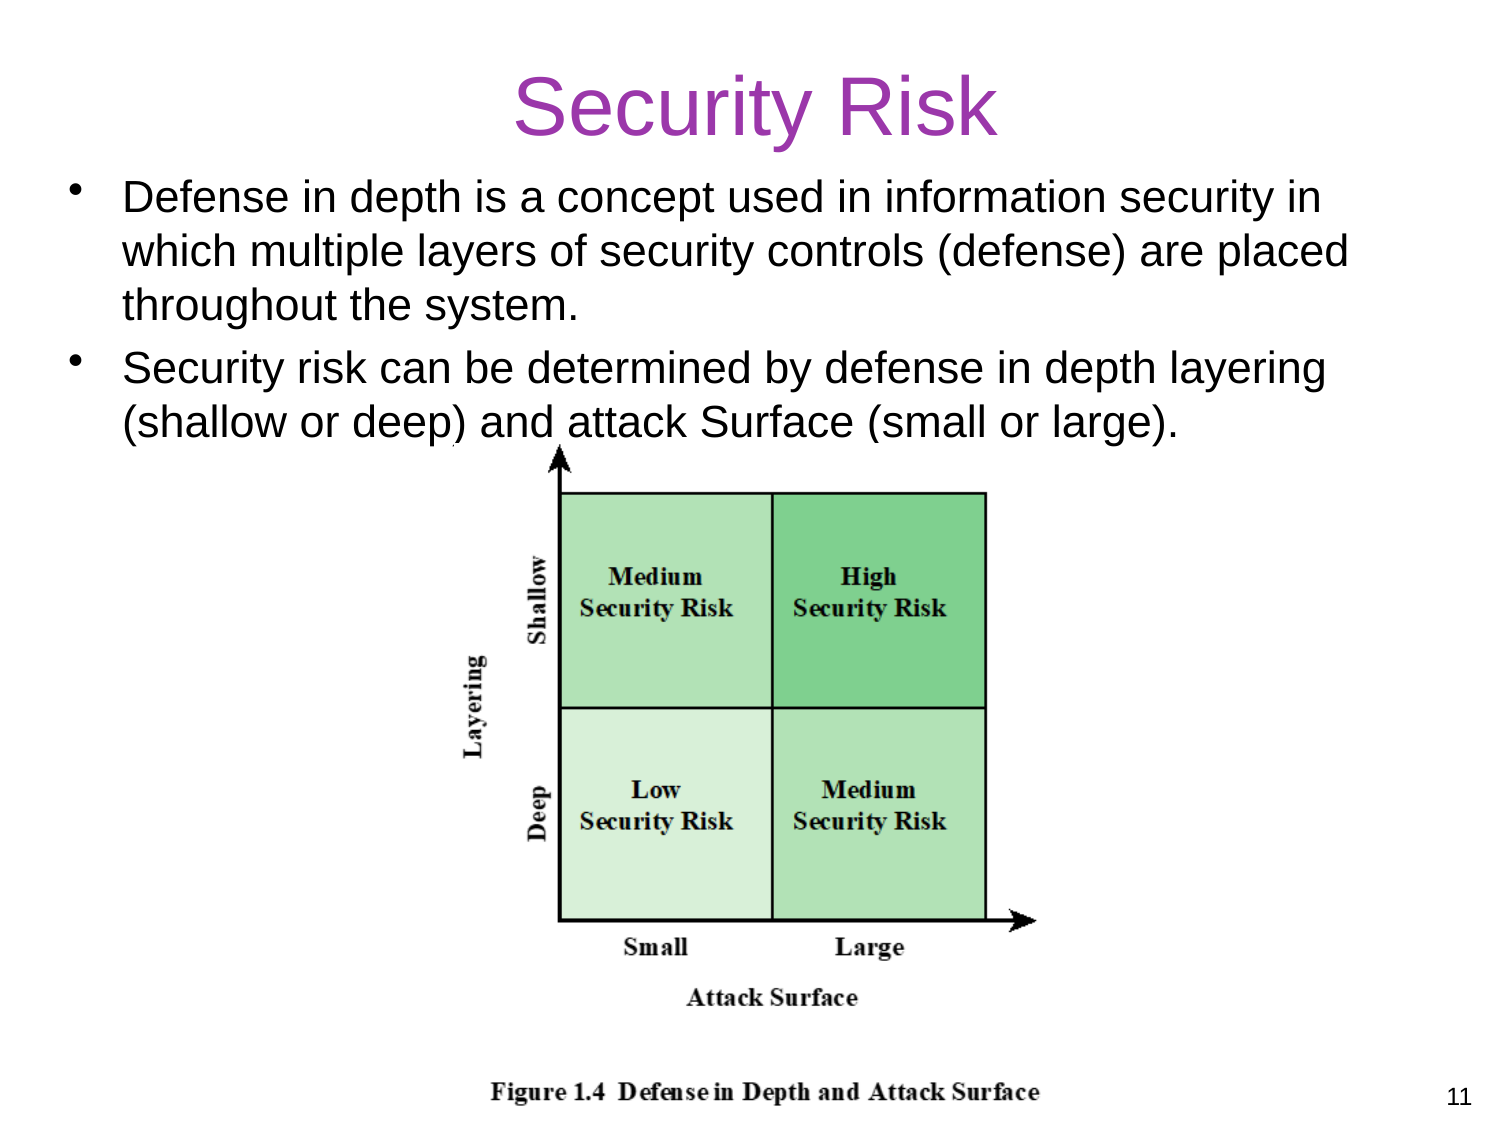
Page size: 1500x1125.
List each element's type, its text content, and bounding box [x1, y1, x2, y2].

title Security Risk [52, 30, 1459, 160]
list Defense in depth is a concept used in information security in which multiple layers of security controls (defense) are placed throughout the system. Security risk can be determined by defense in depth layering (shallow or deep) and attack Surface (small or large). [52, 160, 1459, 458]
picture [454, 443, 1046, 1114]
slide_number 11 [1137, 1073, 1488, 1114]
